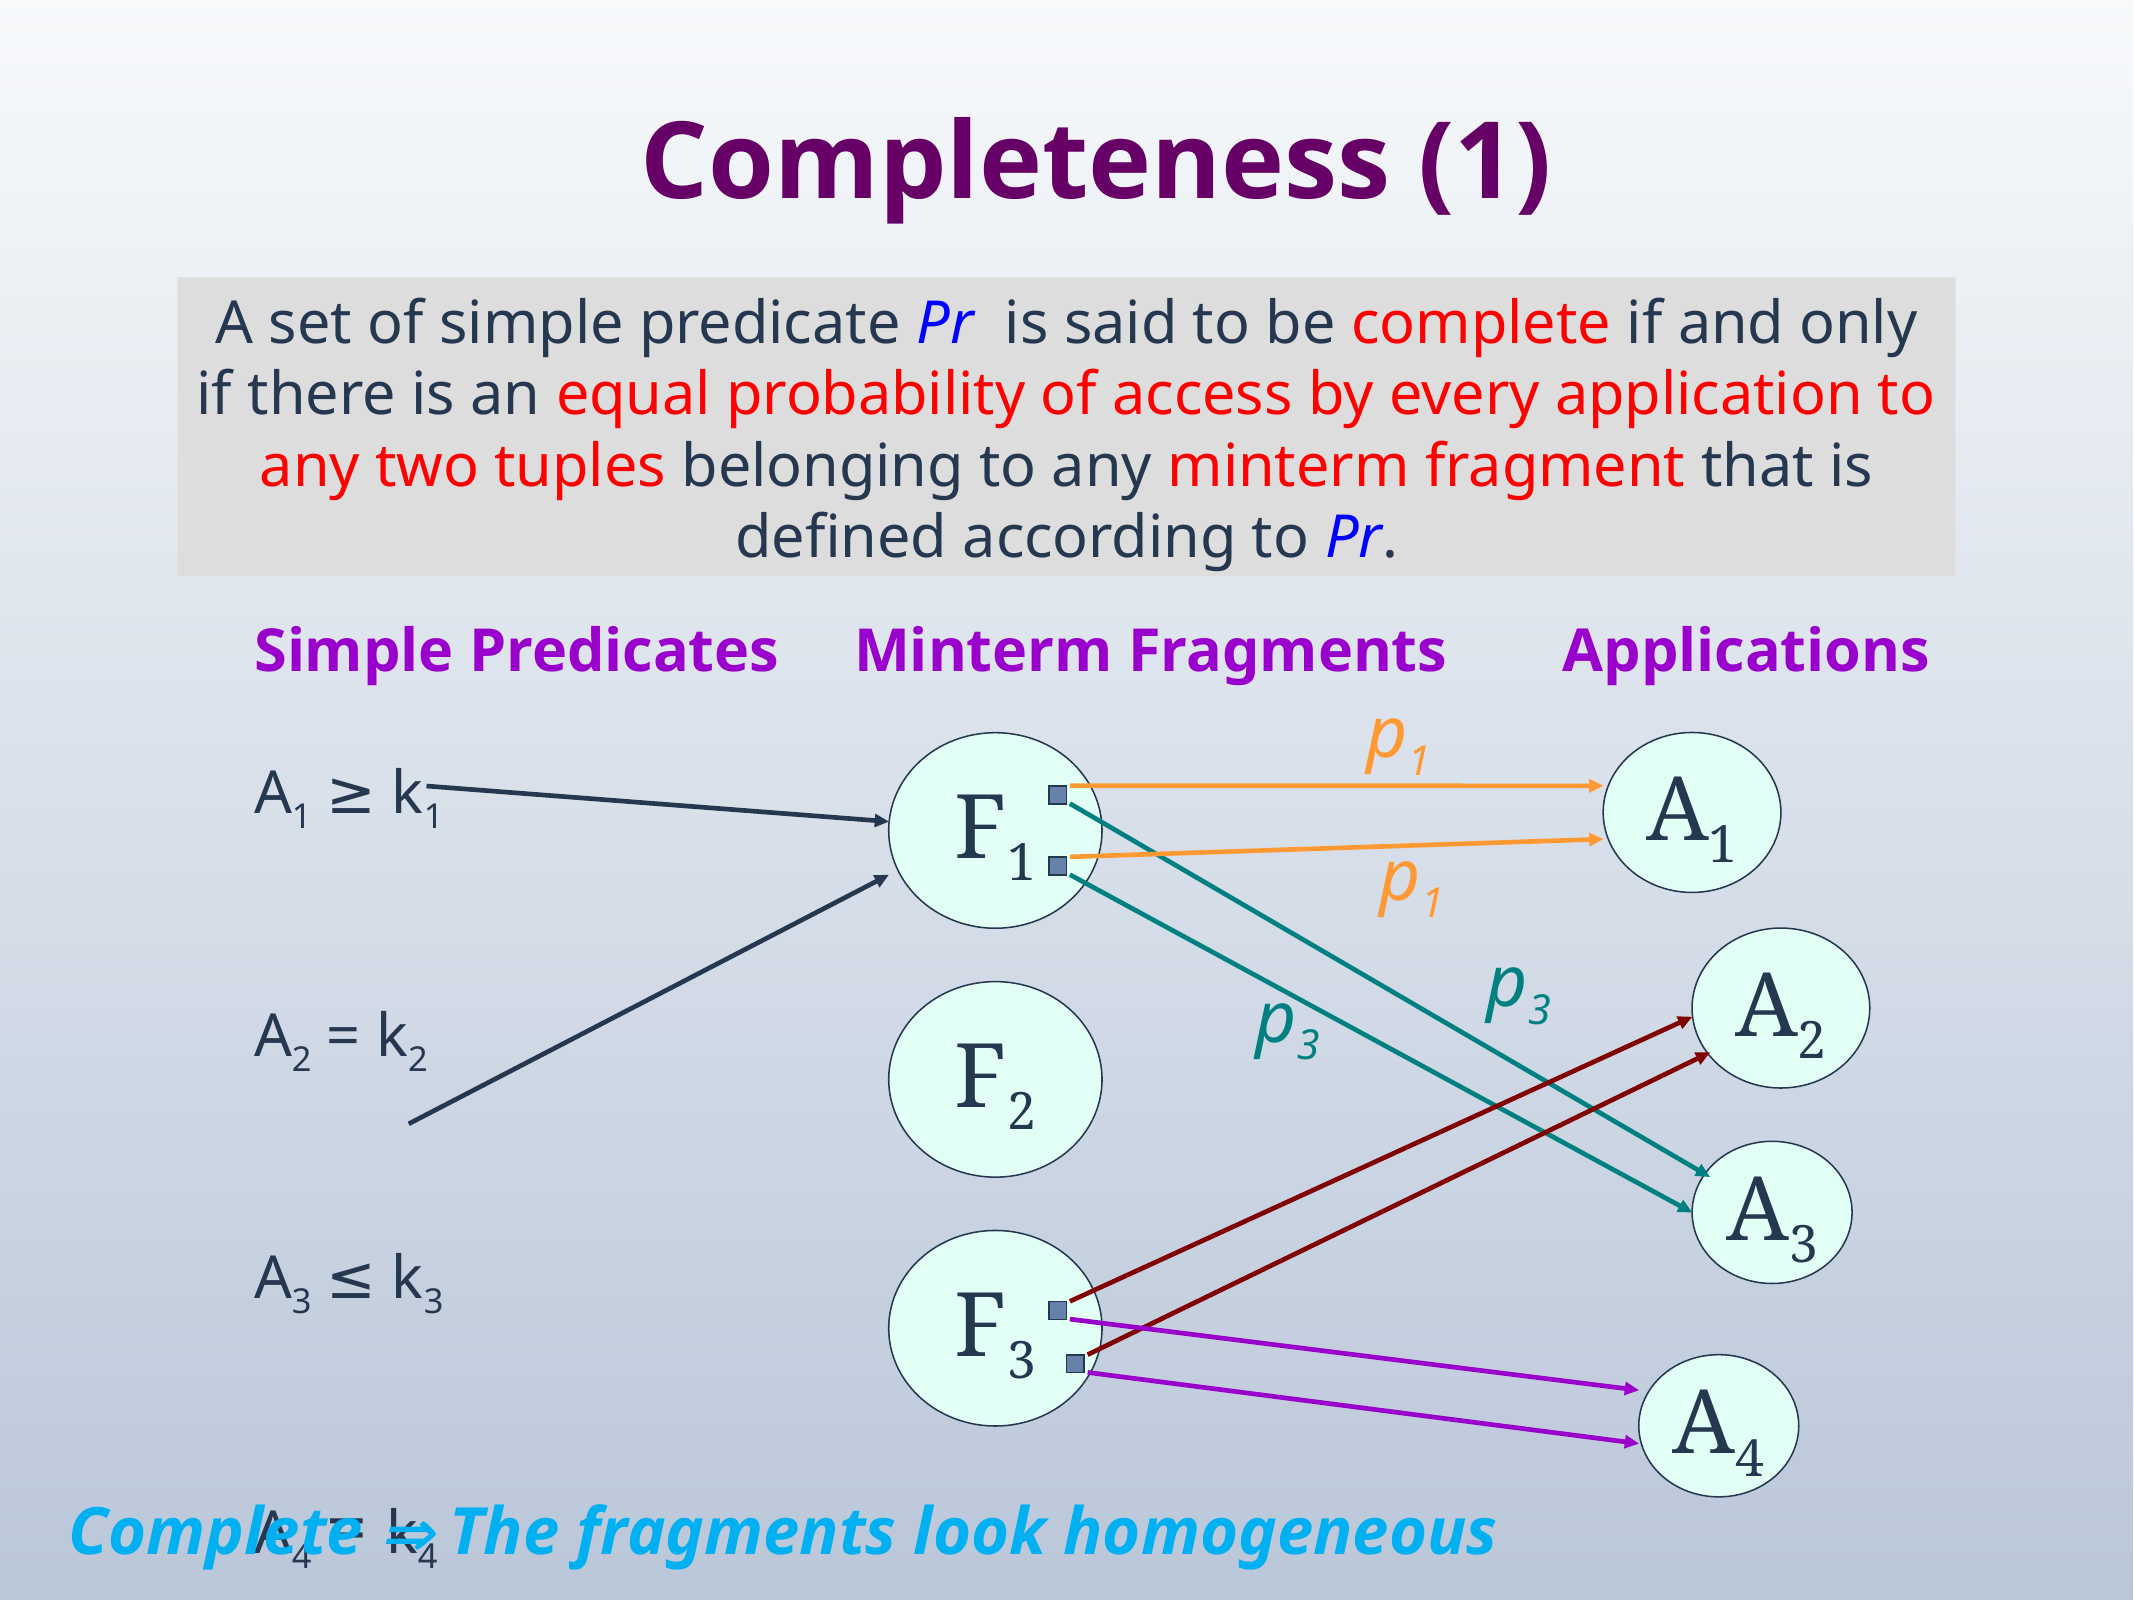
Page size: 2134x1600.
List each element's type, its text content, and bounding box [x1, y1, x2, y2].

text_box Simple Predicates Minterm Fragments Applications A1 ≥ k1 A2 = k2 A3 ≤ k3 A4 = k4 [239, 604, 1945, 1600]
text_box Completeness (1) [625, 84, 1567, 227]
text_box A set of simple predicate Pr is said to be complete if and only if there is an equal probability of access by every application to any two tuples belonging to any minterm fragment that is defined according to Pr. [177, 277, 1956, 577]
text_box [1069, 678, 1871, 1498]
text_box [408, 732, 1064, 1427]
text_box Complete  The fragments look homogeneous [53, 1481, 1513, 1575]
